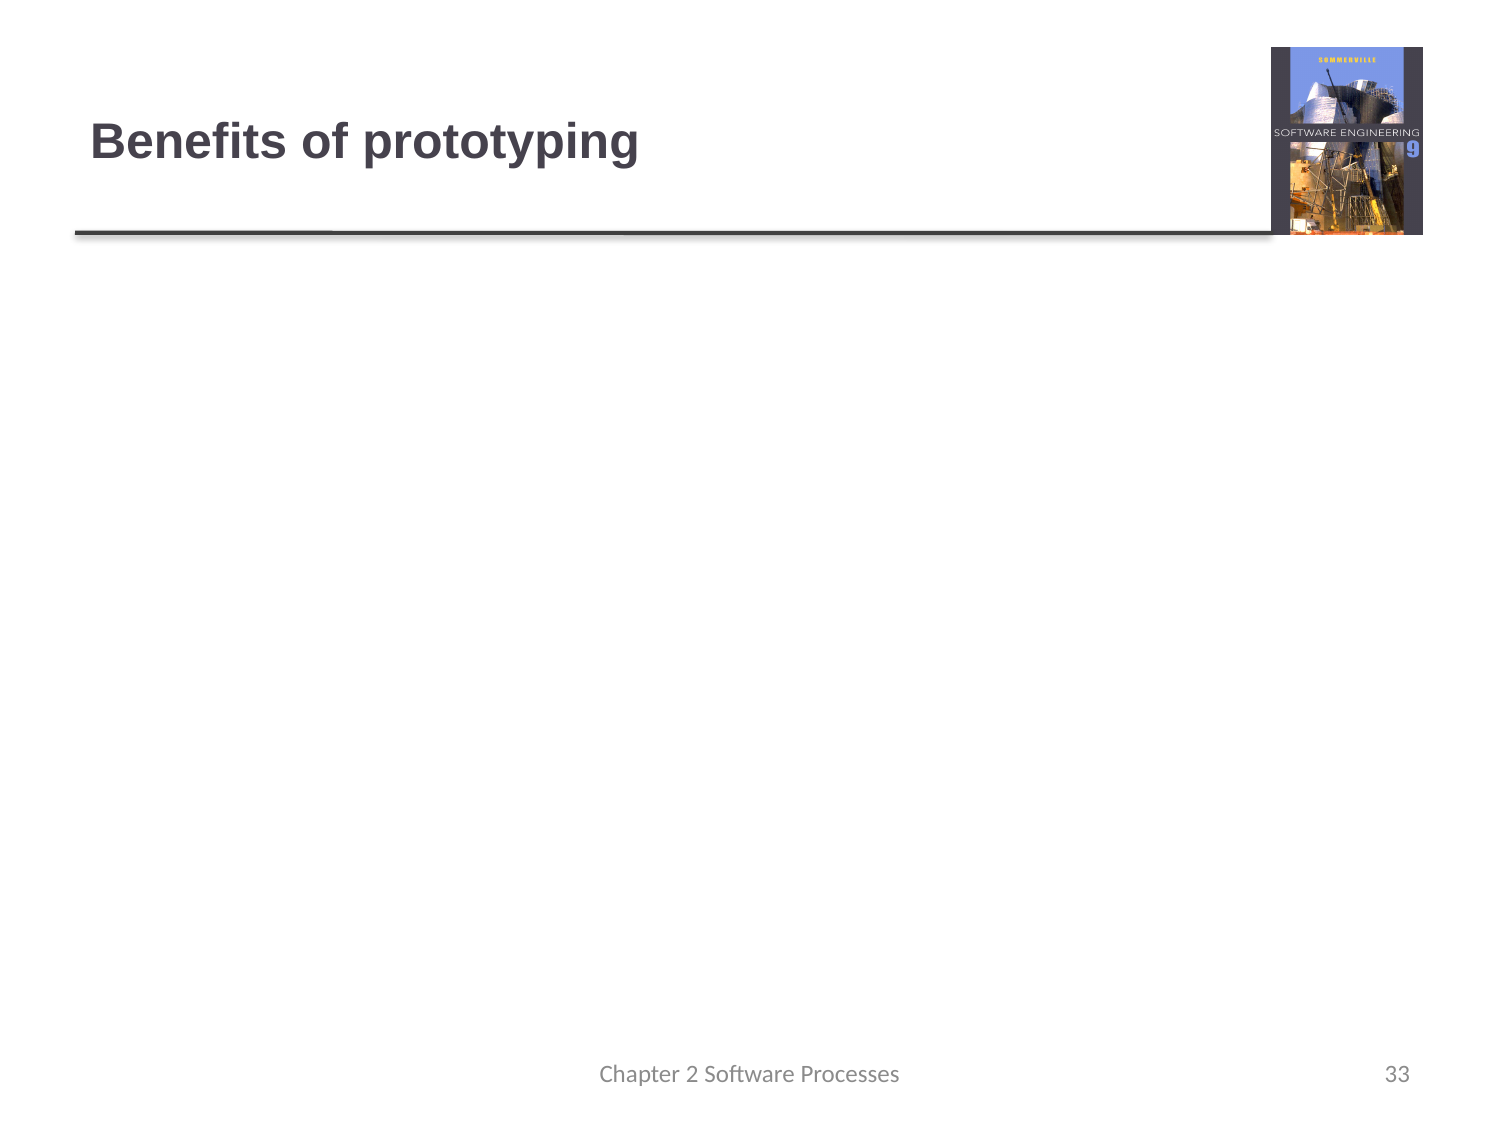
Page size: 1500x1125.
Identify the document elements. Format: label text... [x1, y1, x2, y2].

title Benefits of prototyping [74, 44, 1272, 233]
footer Chapter 2 Software Processes [512, 1042, 988, 1103]
slide_number 33 [1074, 1042, 1425, 1103]
picture [1272, 47, 1423, 235]
